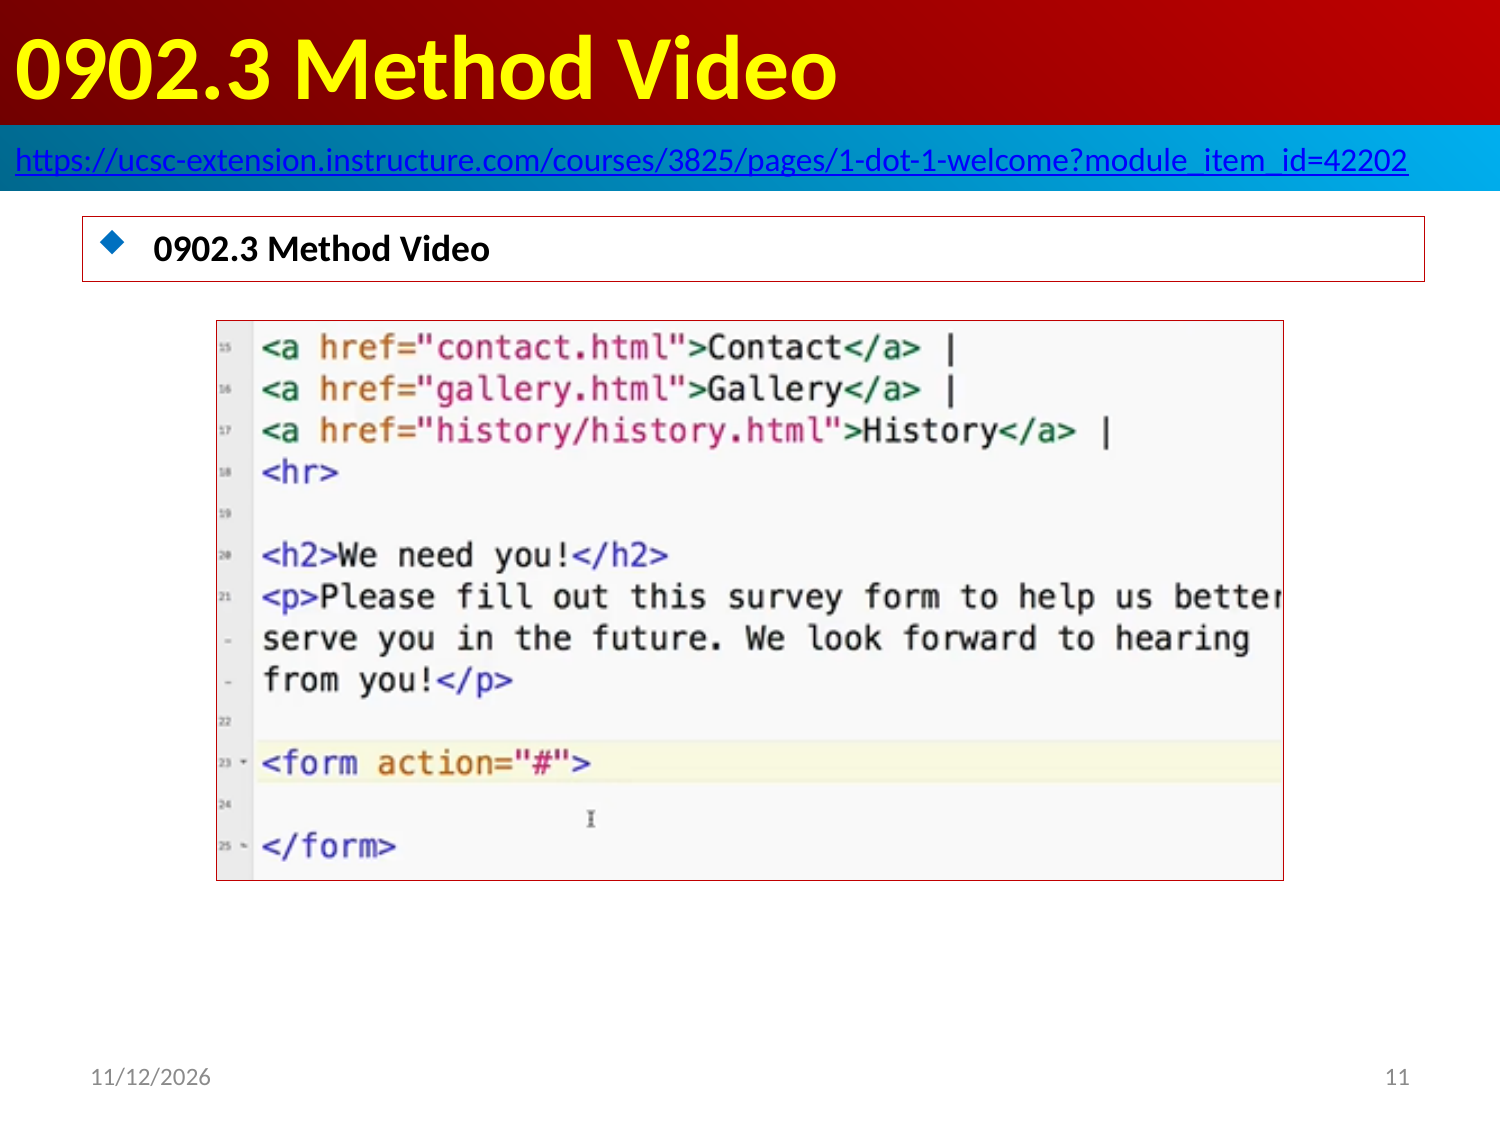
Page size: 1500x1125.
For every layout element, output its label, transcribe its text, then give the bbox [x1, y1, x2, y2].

title 0902.3 Method Video [0, 0, 1500, 125]
subtitle 0902.3 Method Video [82, 216, 1425, 282]
text_box [119, 52, 183, 109]
picture [215, 319, 1285, 881]
slide_number 11 [1074, 1042, 1425, 1109]
text_box https://ucsc-extension.instructure.com/courses/3825/pages/1-dot-1-welcome?module_item_id=42202 [0, 125, 1500, 191]
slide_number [75, 1042, 425, 1109]
